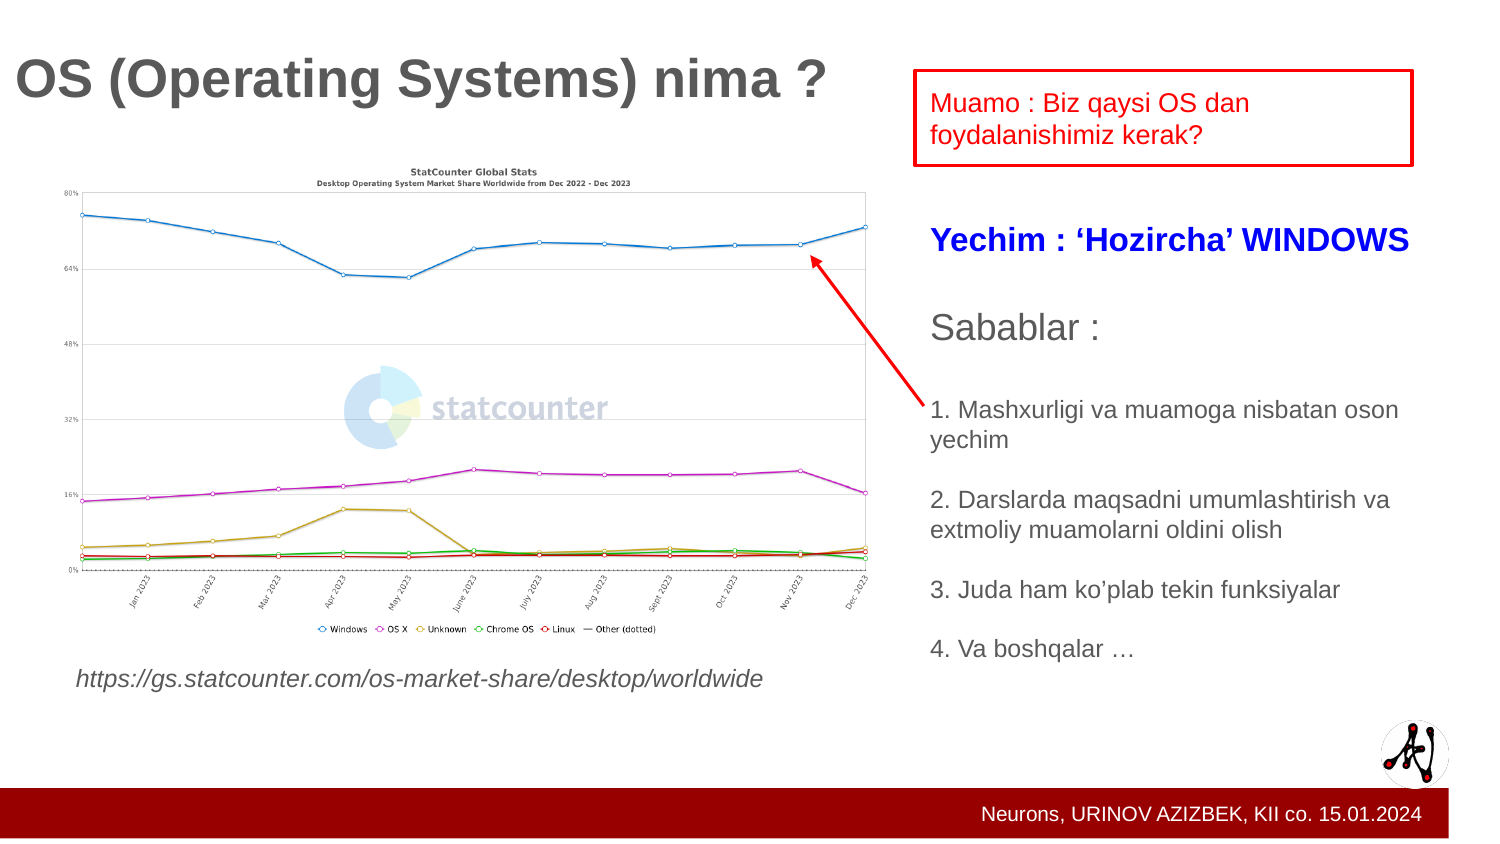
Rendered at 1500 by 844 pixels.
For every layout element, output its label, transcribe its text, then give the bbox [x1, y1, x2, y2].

text_box Muamo : Biz qaysi OS dan foydalanishimiz kerak? [914, 70, 1413, 166]
title OS (Operating Systems) nima ? [0, 0, 853, 124]
picture [1380, 720, 1450, 789]
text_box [809, 254, 925, 407]
text_box https://gs.statcounter.com/os-market-share/desktop/worldwide [60, 647, 915, 708]
picture [64, 166, 887, 649]
text_box Yechim : ‘Hozircha’ WINDOWS Sabablar : 1. Mashxurligi va muamoga nisbatan oson yechim 2. Darslarda maqsadni umumlashtirish va extmoliy muamolarni oldini olish 3. Juda ham ko’plab tekin funksiyalar 4. Va boshqalar … [914, 203, 1449, 678]
text_box Neurons, URINOV AZIZBEK, KII co. 15.01.2024 [0, 788, 1449, 839]
